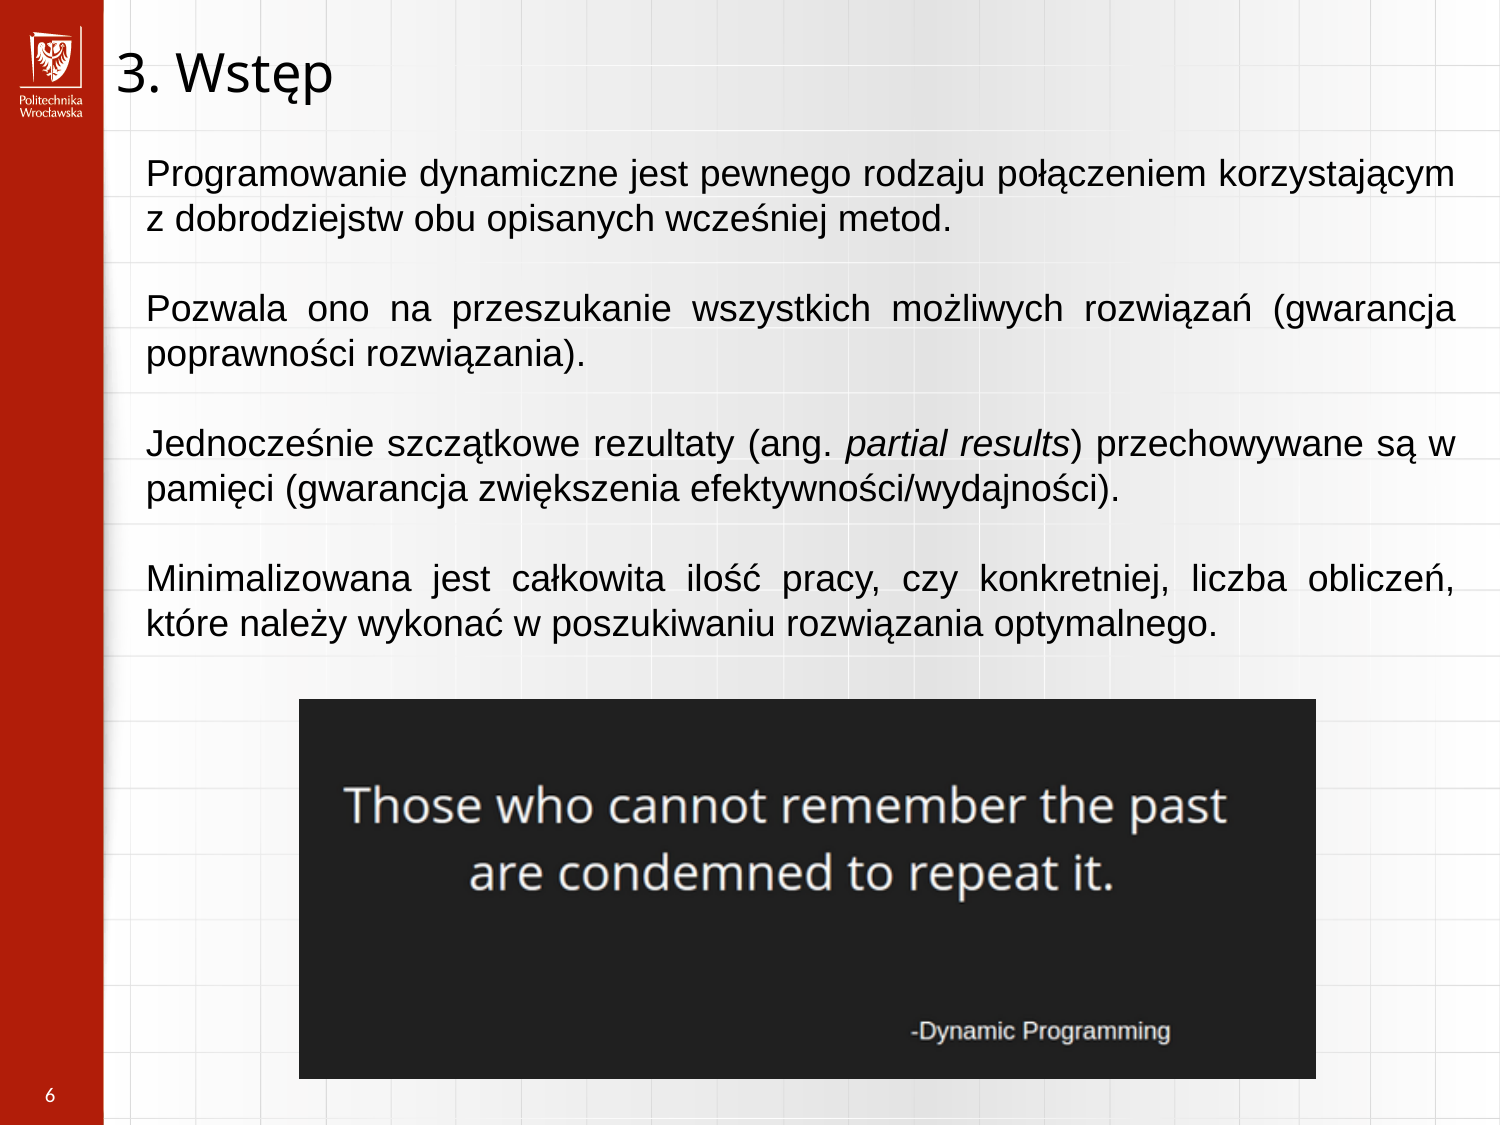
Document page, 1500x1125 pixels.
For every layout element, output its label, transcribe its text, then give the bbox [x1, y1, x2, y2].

list 3. Wstęp [116, 0, 1497, 142]
picture [0, 0, 1500, 1125]
text_box Programowanie dynamiczne jest pewnego rodzaju połączeniem korzystającym z dobrodziejstw obu opisanych wcześniej metod. Pozwala ono na przeszukanie wszystkich możliwych rozwiązań (gwarancja poprawności rozwiązania). Jednocześnie szczątkowe rezultaty (ang. partial results) przechowywane są w pamięci (gwarancja zwiększenia efektywności/wydajności). Minimalizowana jest całkowita ilość pracy, czy konkretniej, liczba obliczeń, które należy wykonać w poszukiwaniu rozwiązania optymalnego. [131, 141, 1471, 742]
